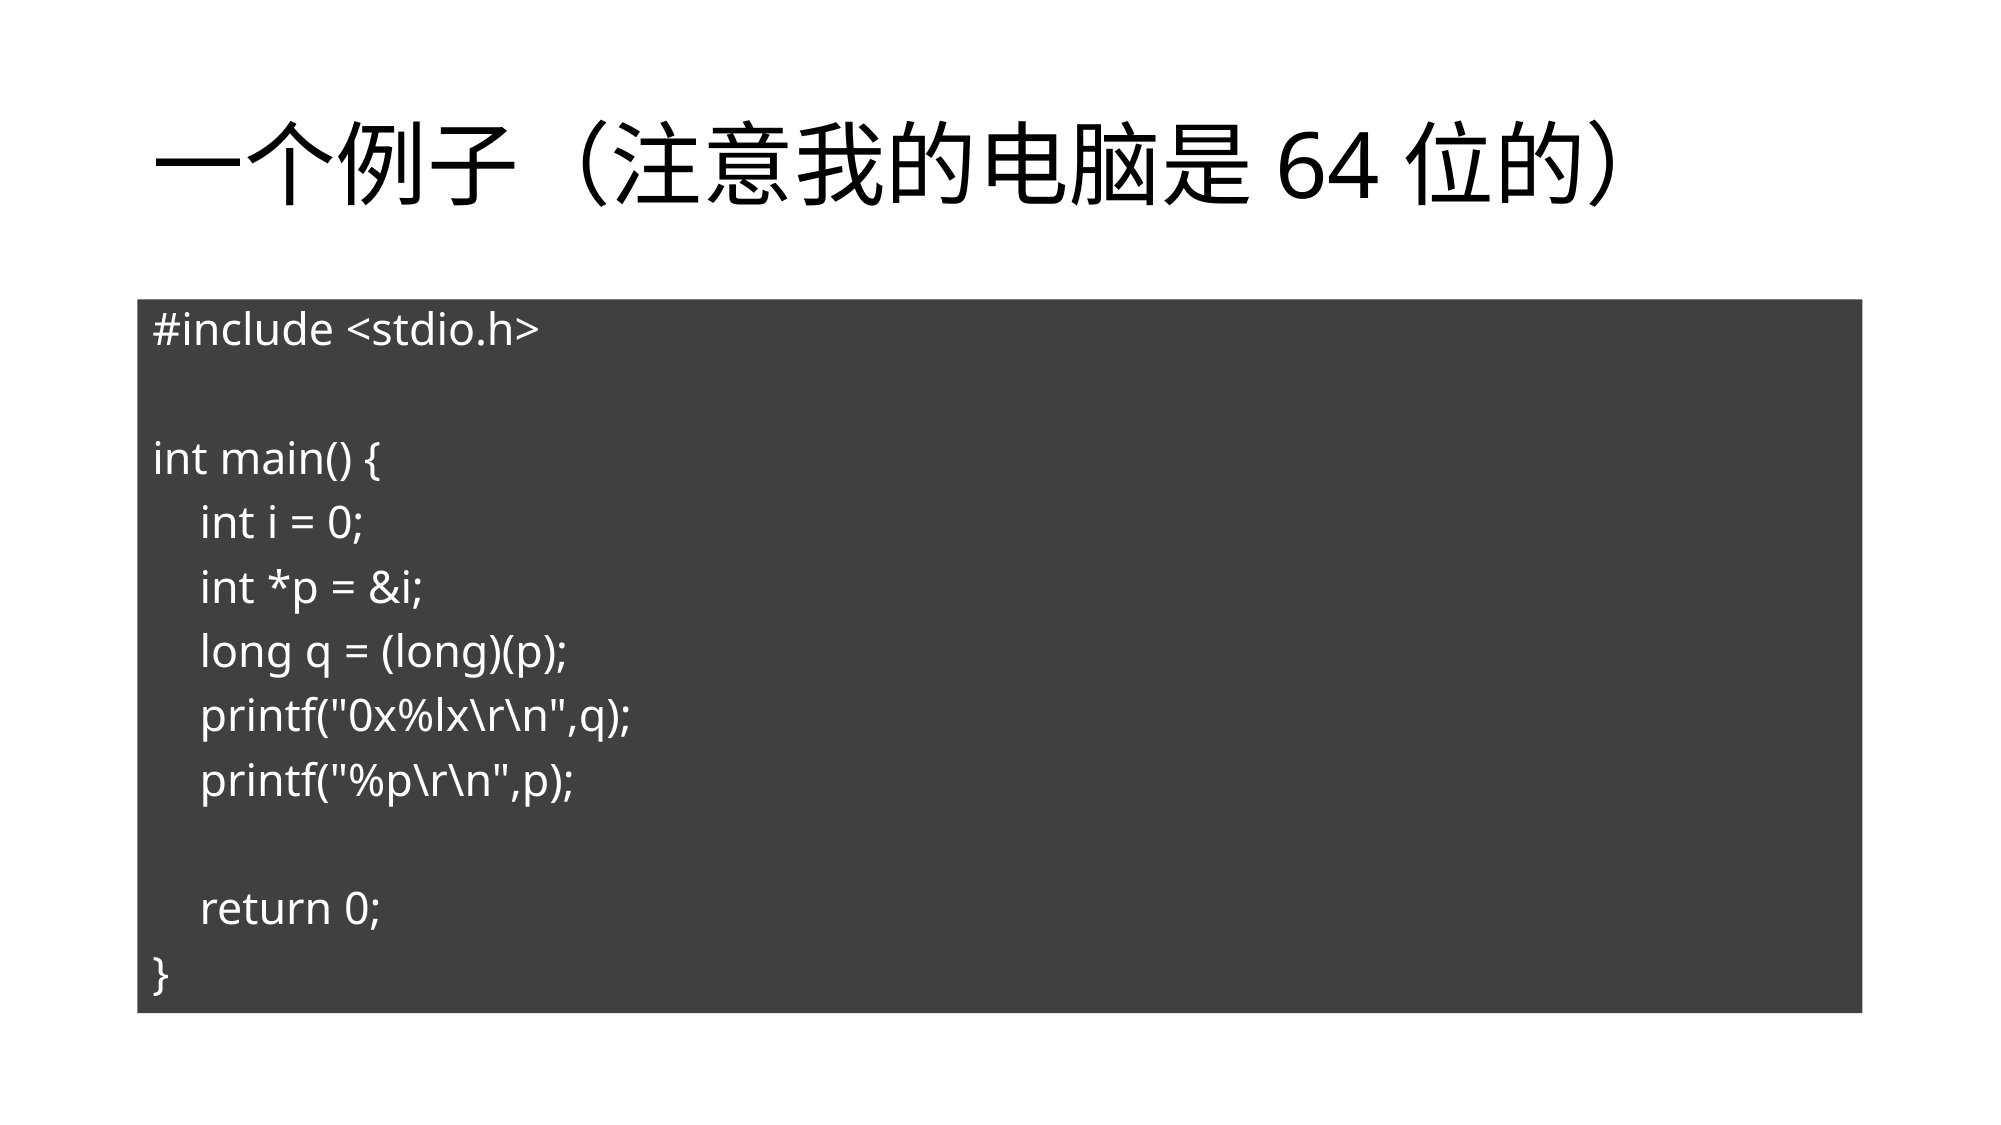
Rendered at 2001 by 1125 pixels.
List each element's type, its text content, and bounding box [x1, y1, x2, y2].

title 一个例子（注意我的电脑是64位的） [137, 59, 1863, 278]
list #include <stdio.h> int main() { int i = 0; int *p = &i; long q = (long)(p); printf("0x%lx\r\n",q); printf("%p\r\n",p); return 0; } [137, 299, 1863, 1014]
